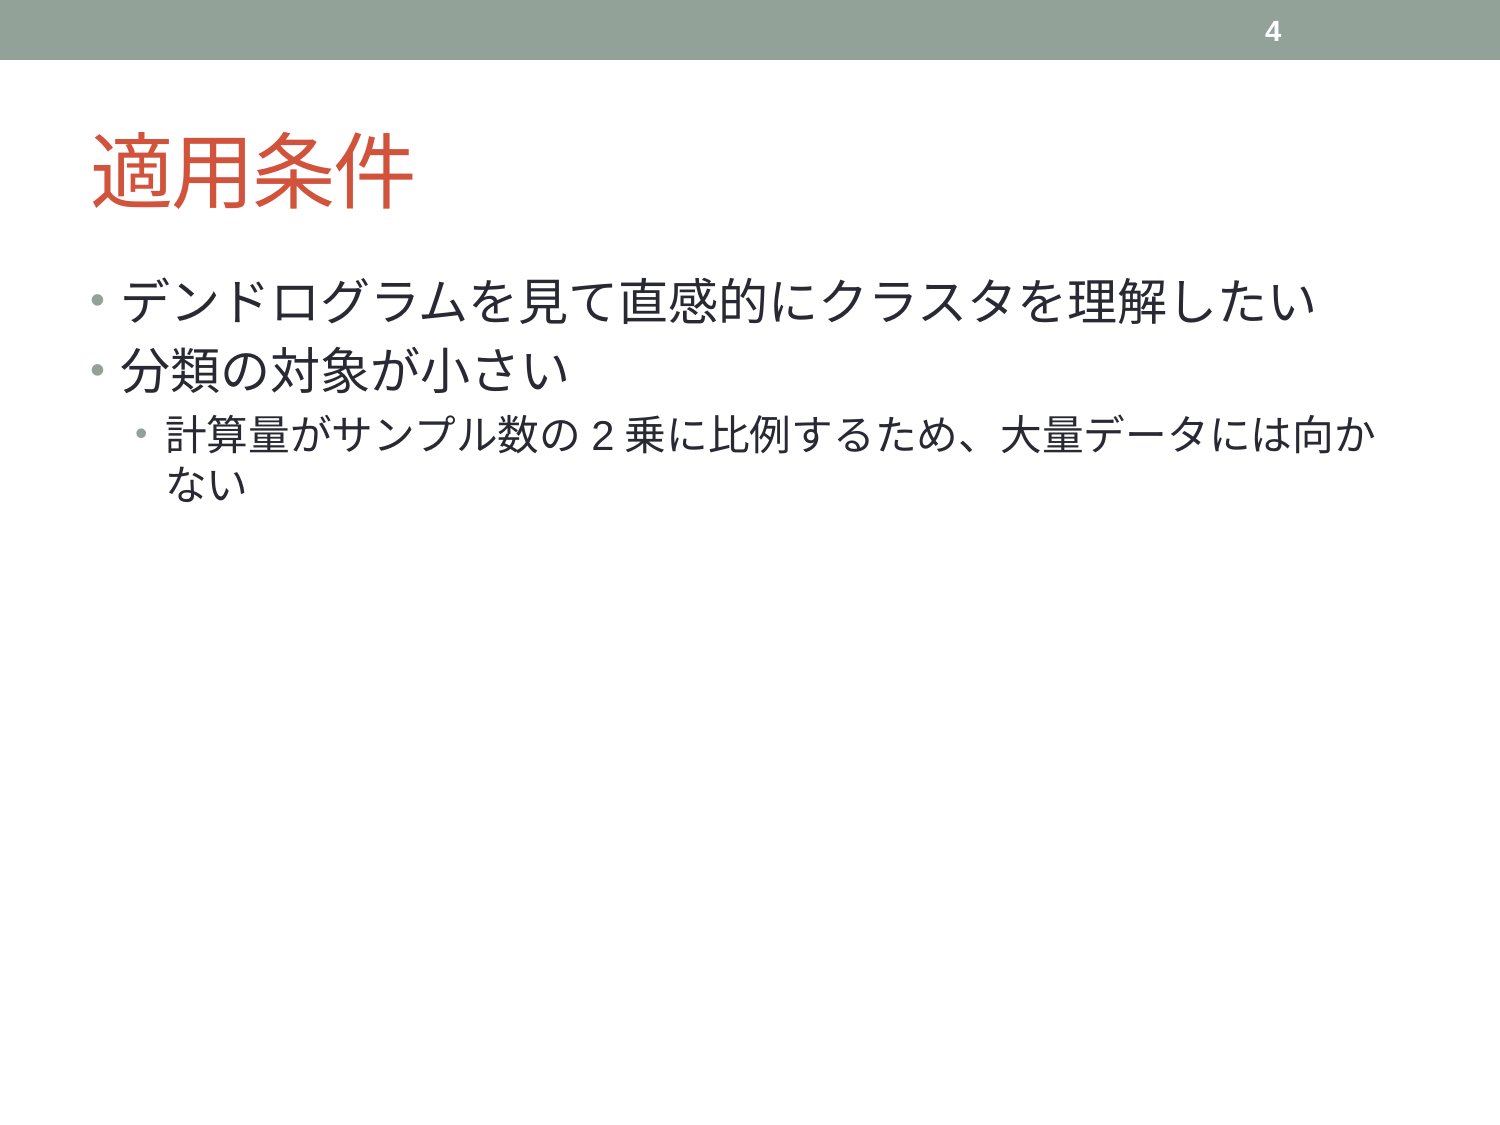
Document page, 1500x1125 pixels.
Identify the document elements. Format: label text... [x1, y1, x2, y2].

slide_number 4 [1250, 3, 1425, 57]
list デンドログラムを見て直感的にクラスタを理解したい 分類の対象が小さい 計算量がサンプル数の2乗に比例するため、大量データには向かない [75, 262, 1425, 1063]
title 適用条件 [75, 87, 1425, 250]
